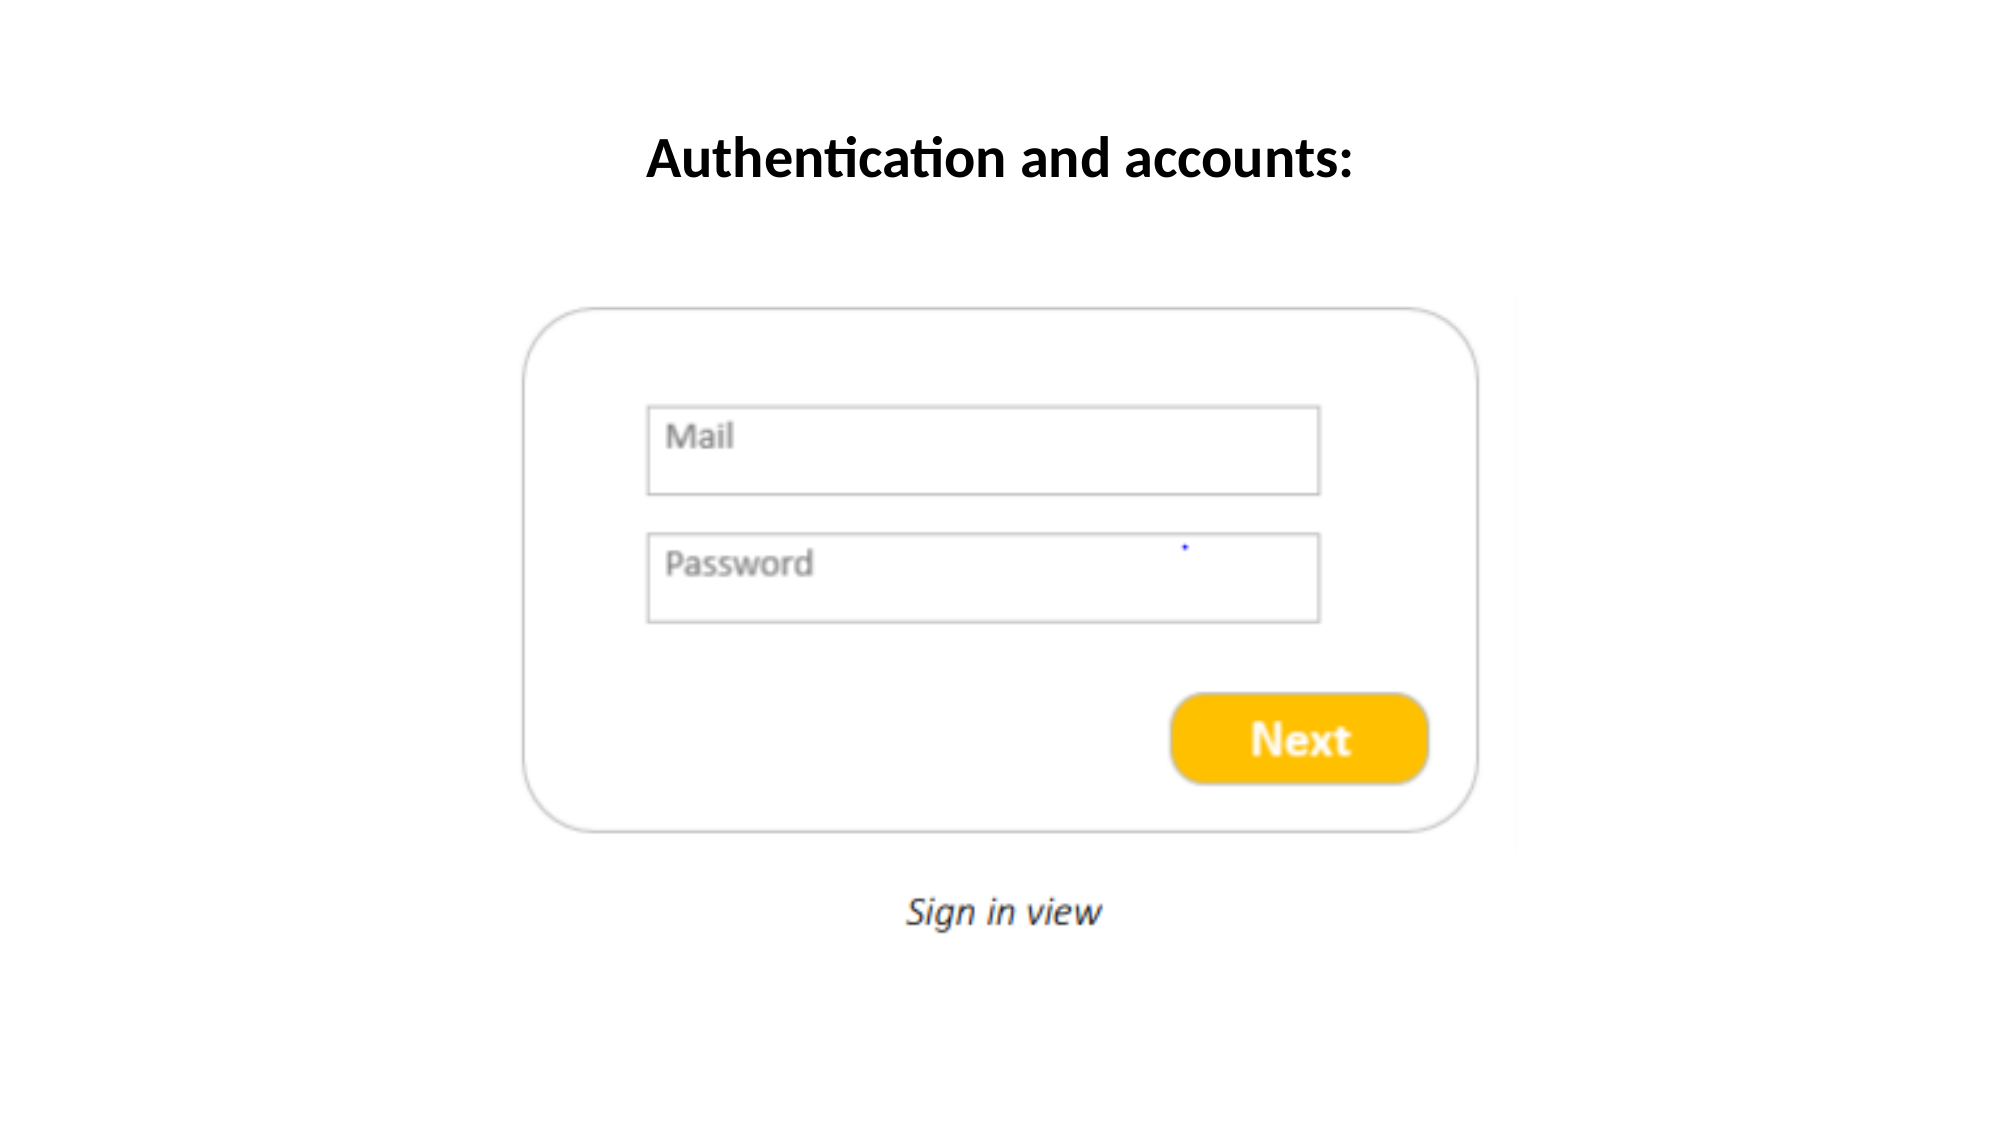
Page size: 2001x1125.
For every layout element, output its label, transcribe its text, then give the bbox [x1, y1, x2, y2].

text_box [447, 253, 1566, 1012]
text_box Authentication and accounts: [539, 111, 1474, 197]
